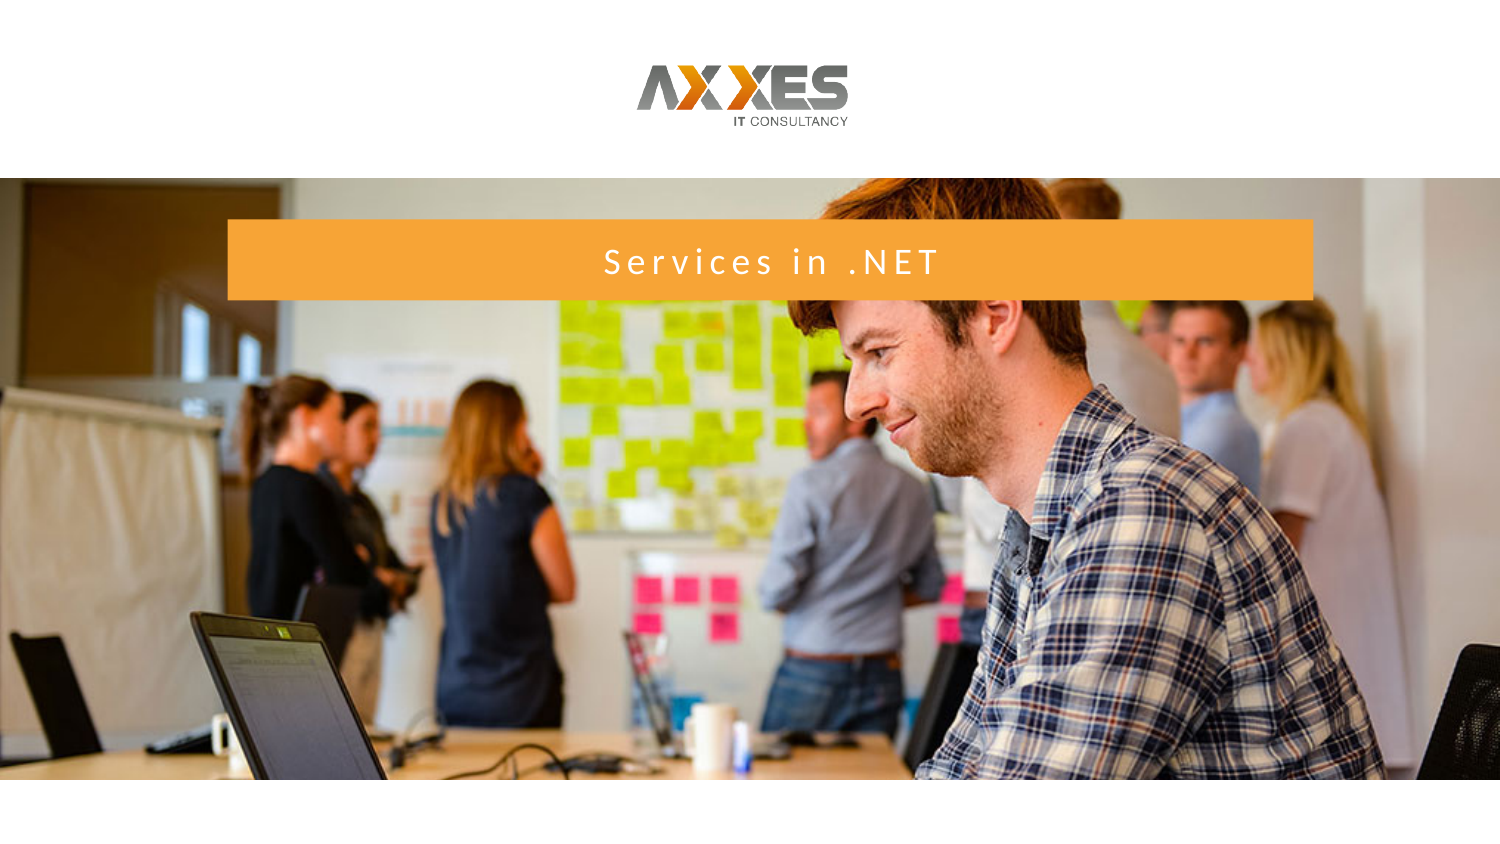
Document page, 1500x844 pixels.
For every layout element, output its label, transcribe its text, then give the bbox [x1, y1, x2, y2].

picture [0, 178, 1500, 780]
title Services in .NET [227, 219, 1314, 301]
picture [636, 65, 848, 126]
